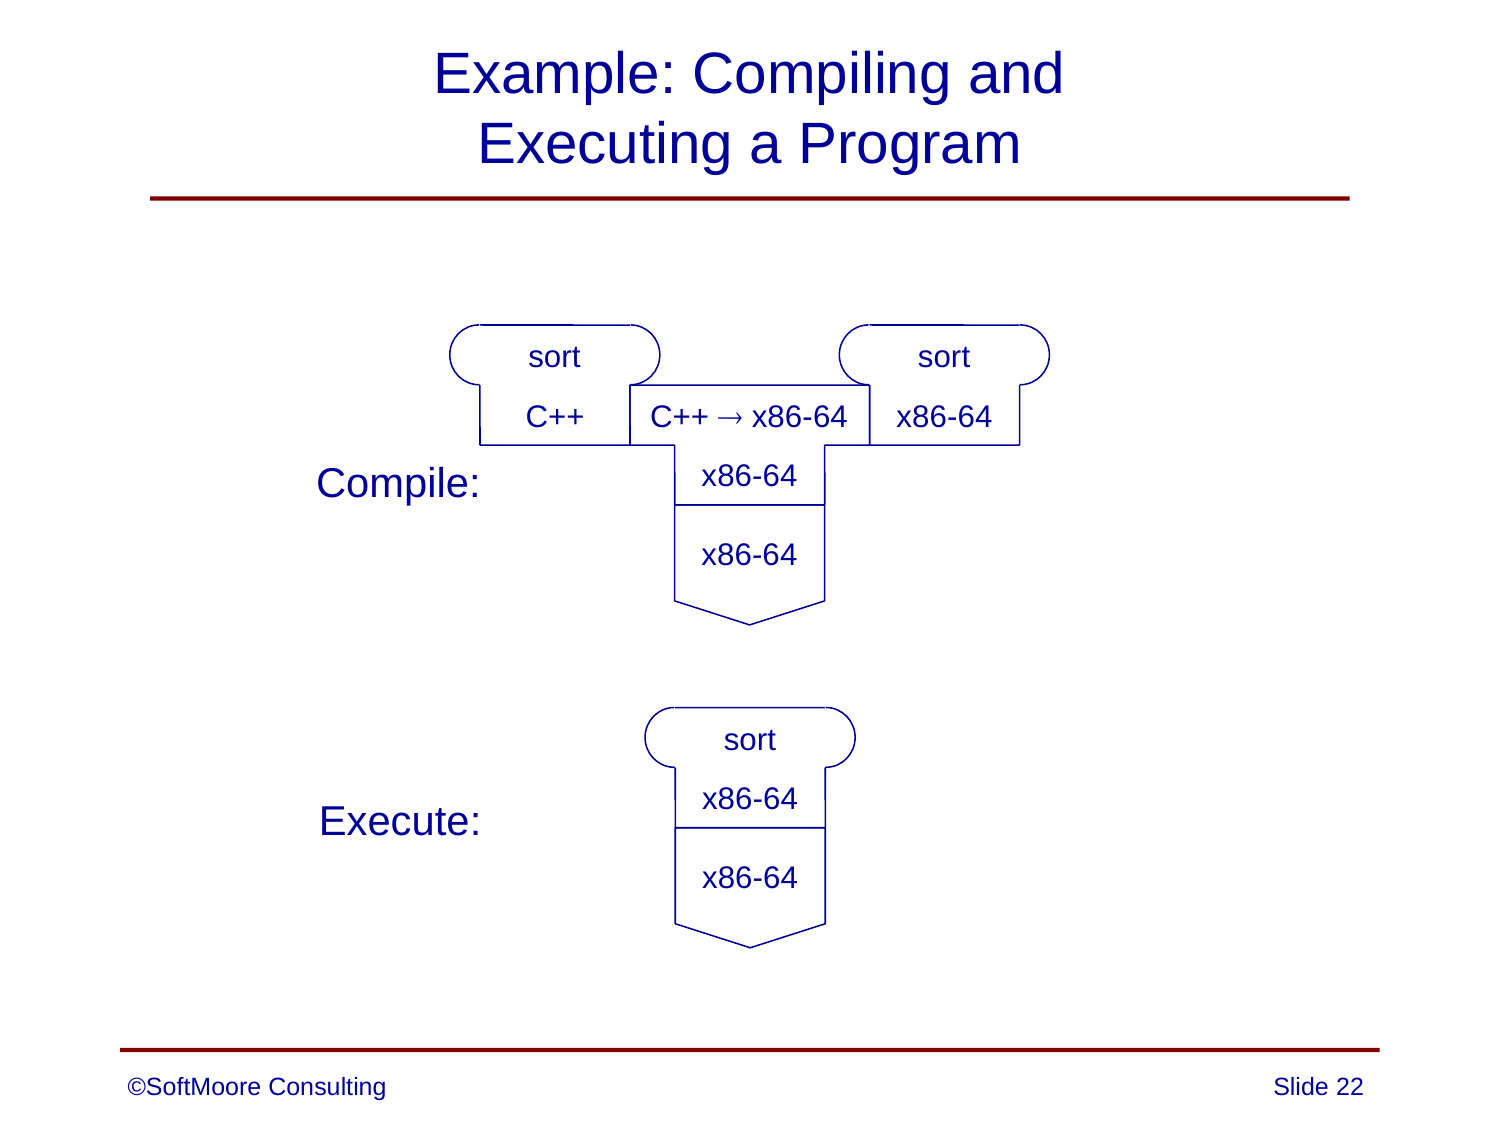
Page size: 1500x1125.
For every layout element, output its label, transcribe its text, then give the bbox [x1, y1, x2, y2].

footer ©SoftMoore Consulting [111, 1061, 563, 1109]
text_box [299, 324, 1050, 949]
title Example: Compiling and Executing a Program [149, 22, 1350, 188]
slide_number Slide 22 [1078, 1061, 1380, 1109]
